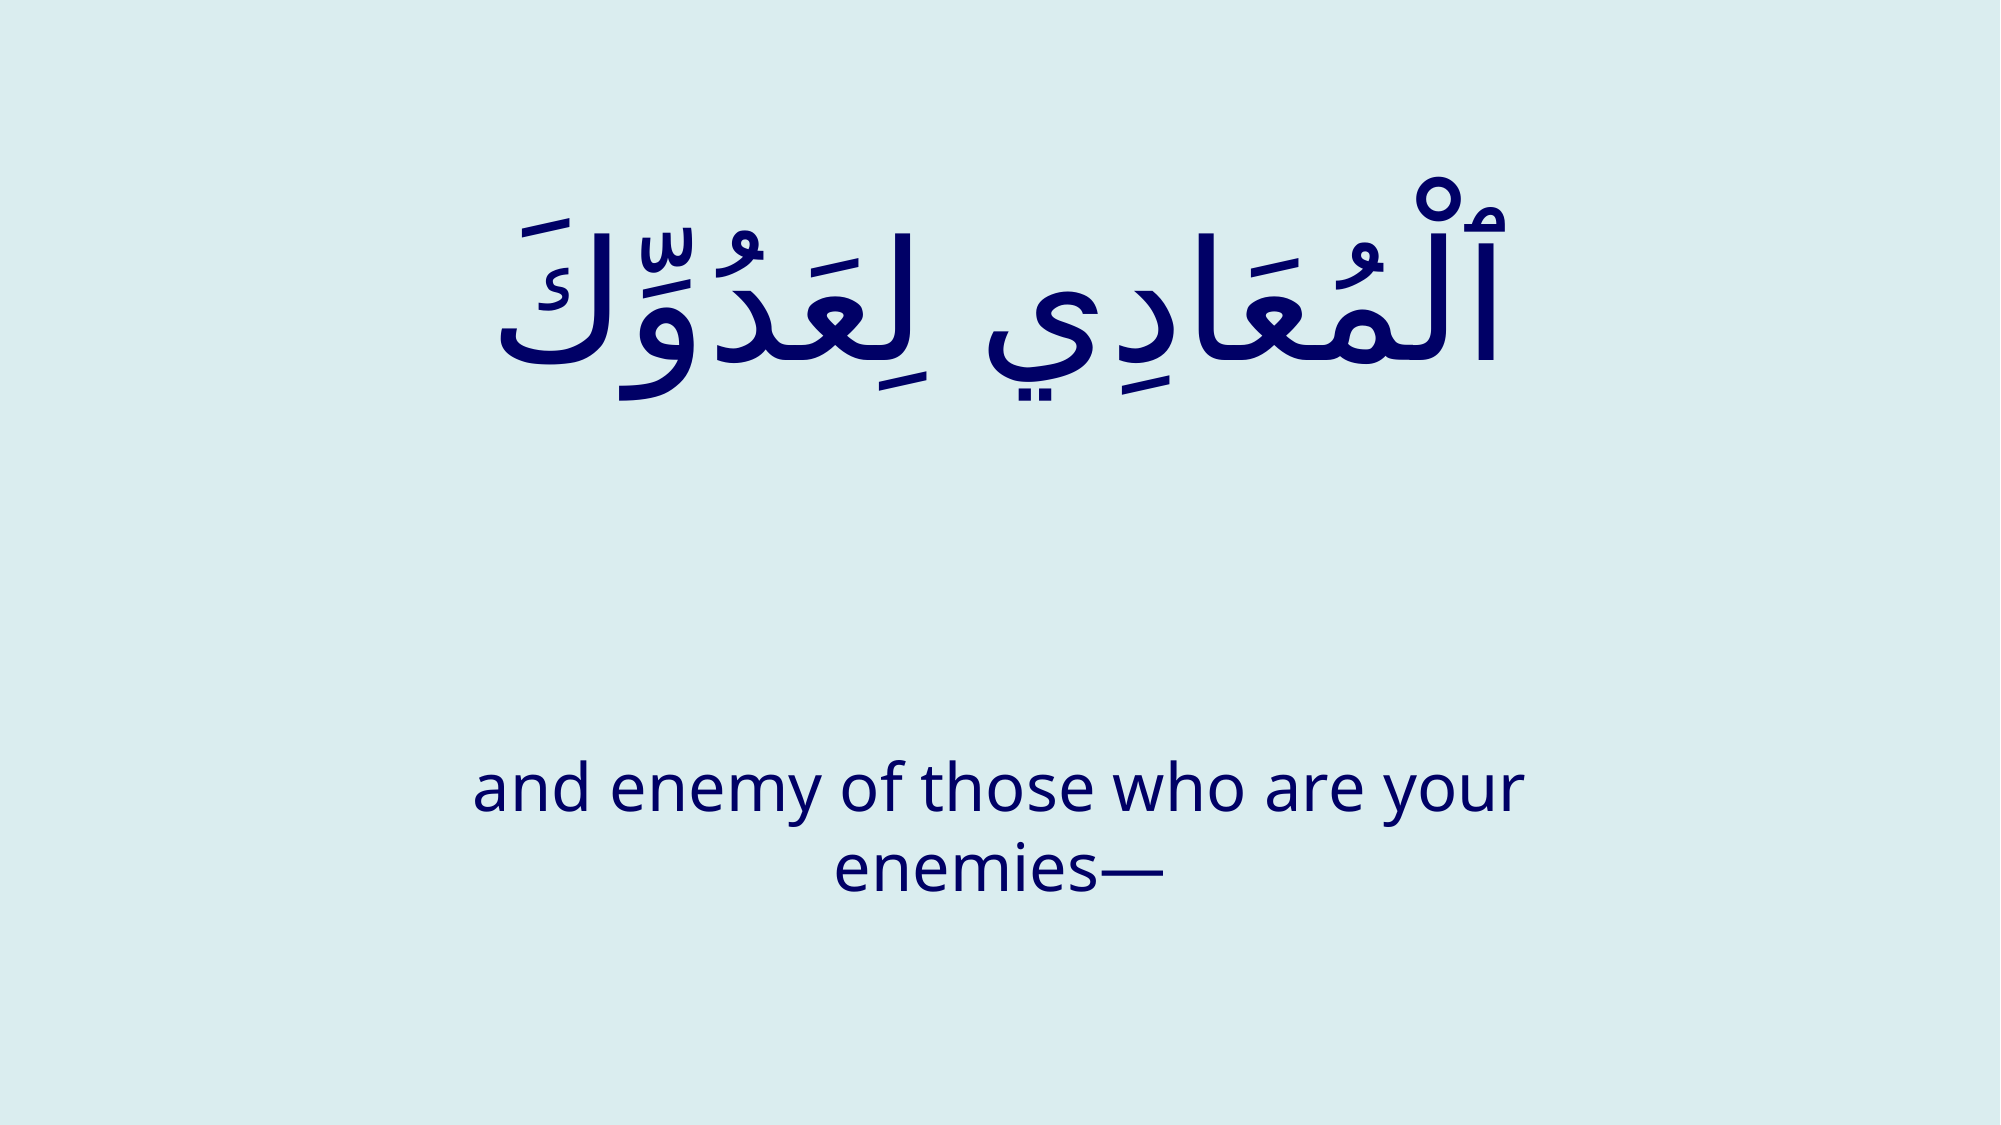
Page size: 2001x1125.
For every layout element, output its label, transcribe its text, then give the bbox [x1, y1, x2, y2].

list and enemy of those who are your enemies— [356, 737, 1644, 1050]
title ٱلْمُعَادِي لِعَدُوِّكَ [0, 200, 2000, 388]
